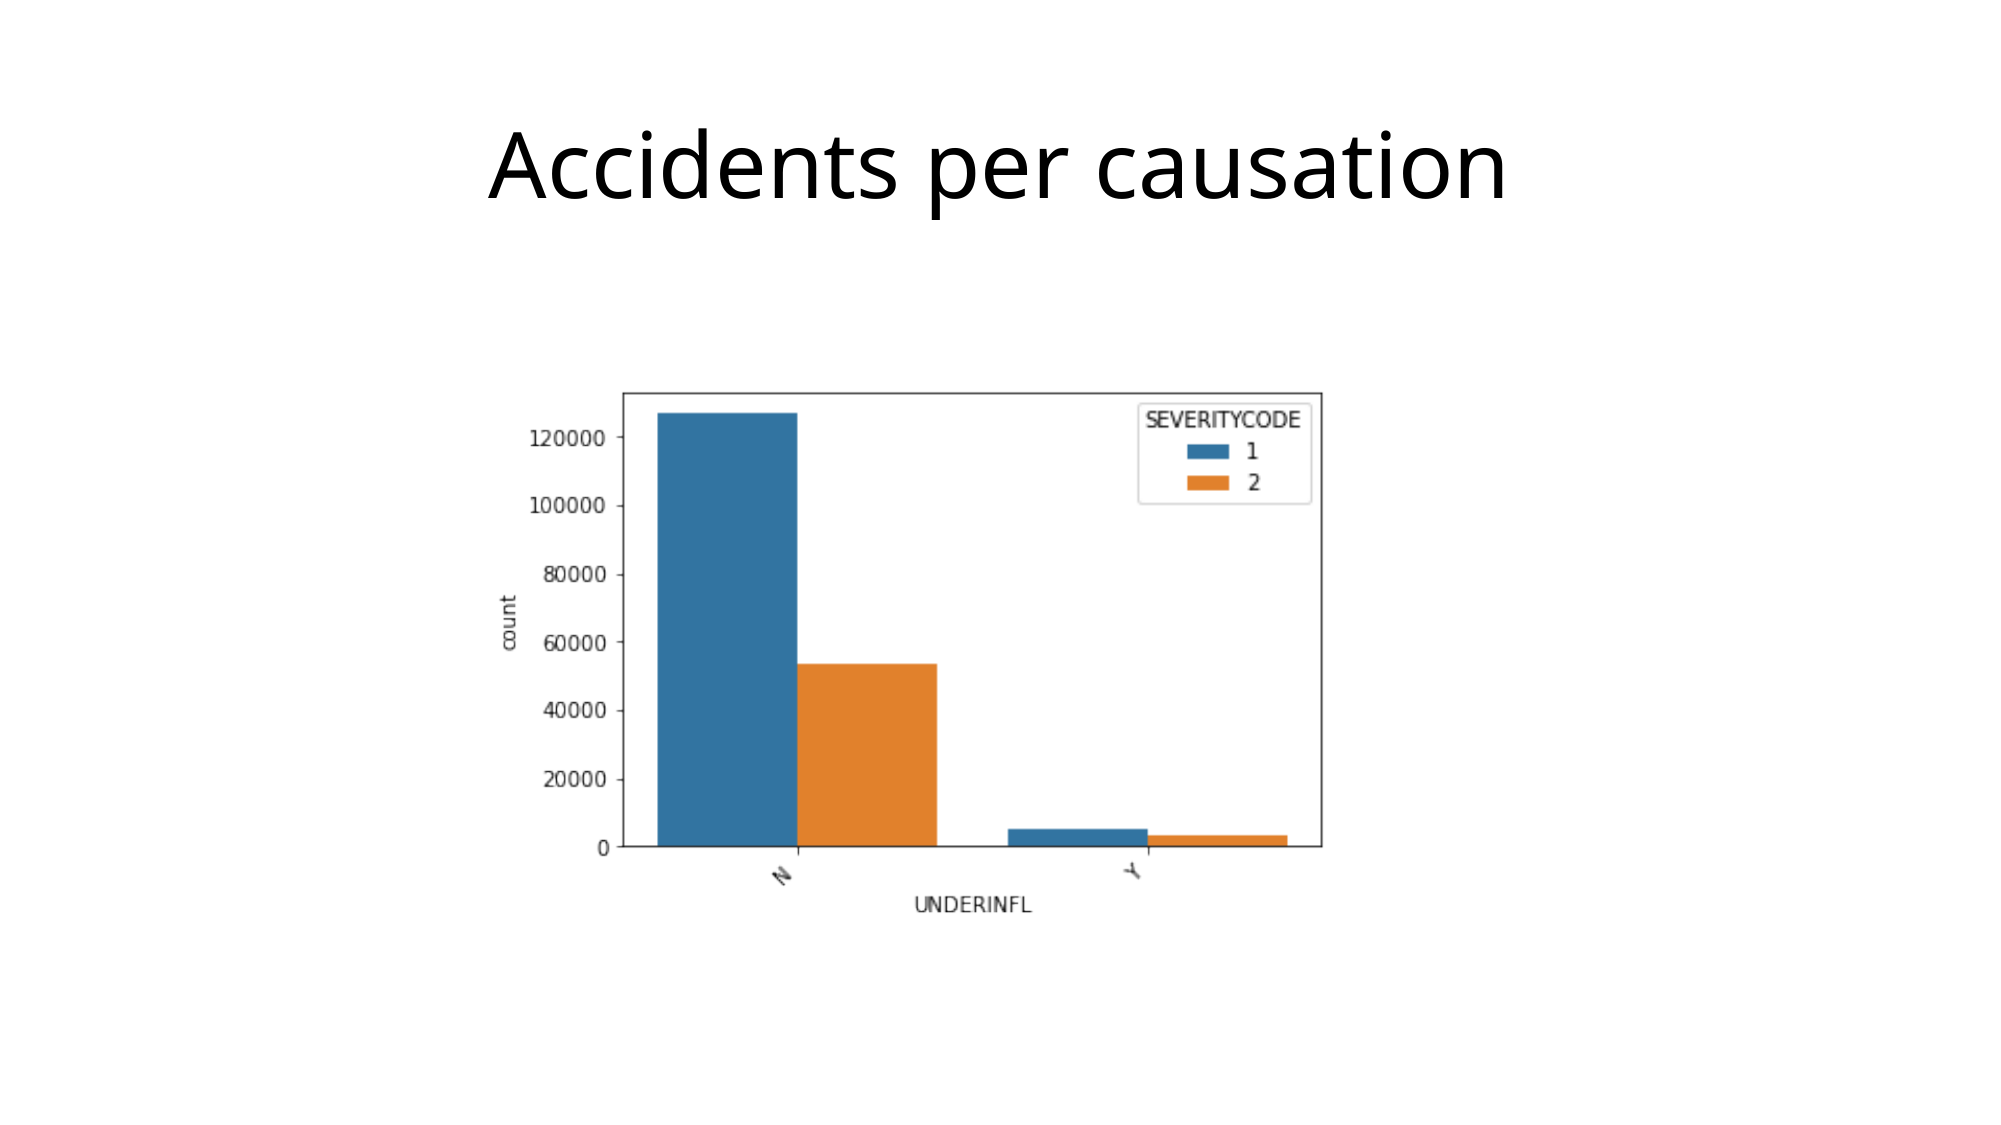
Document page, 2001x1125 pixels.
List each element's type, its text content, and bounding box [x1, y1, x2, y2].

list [485, 378, 1336, 932]
title Accidents per causation [137, 59, 1863, 278]
